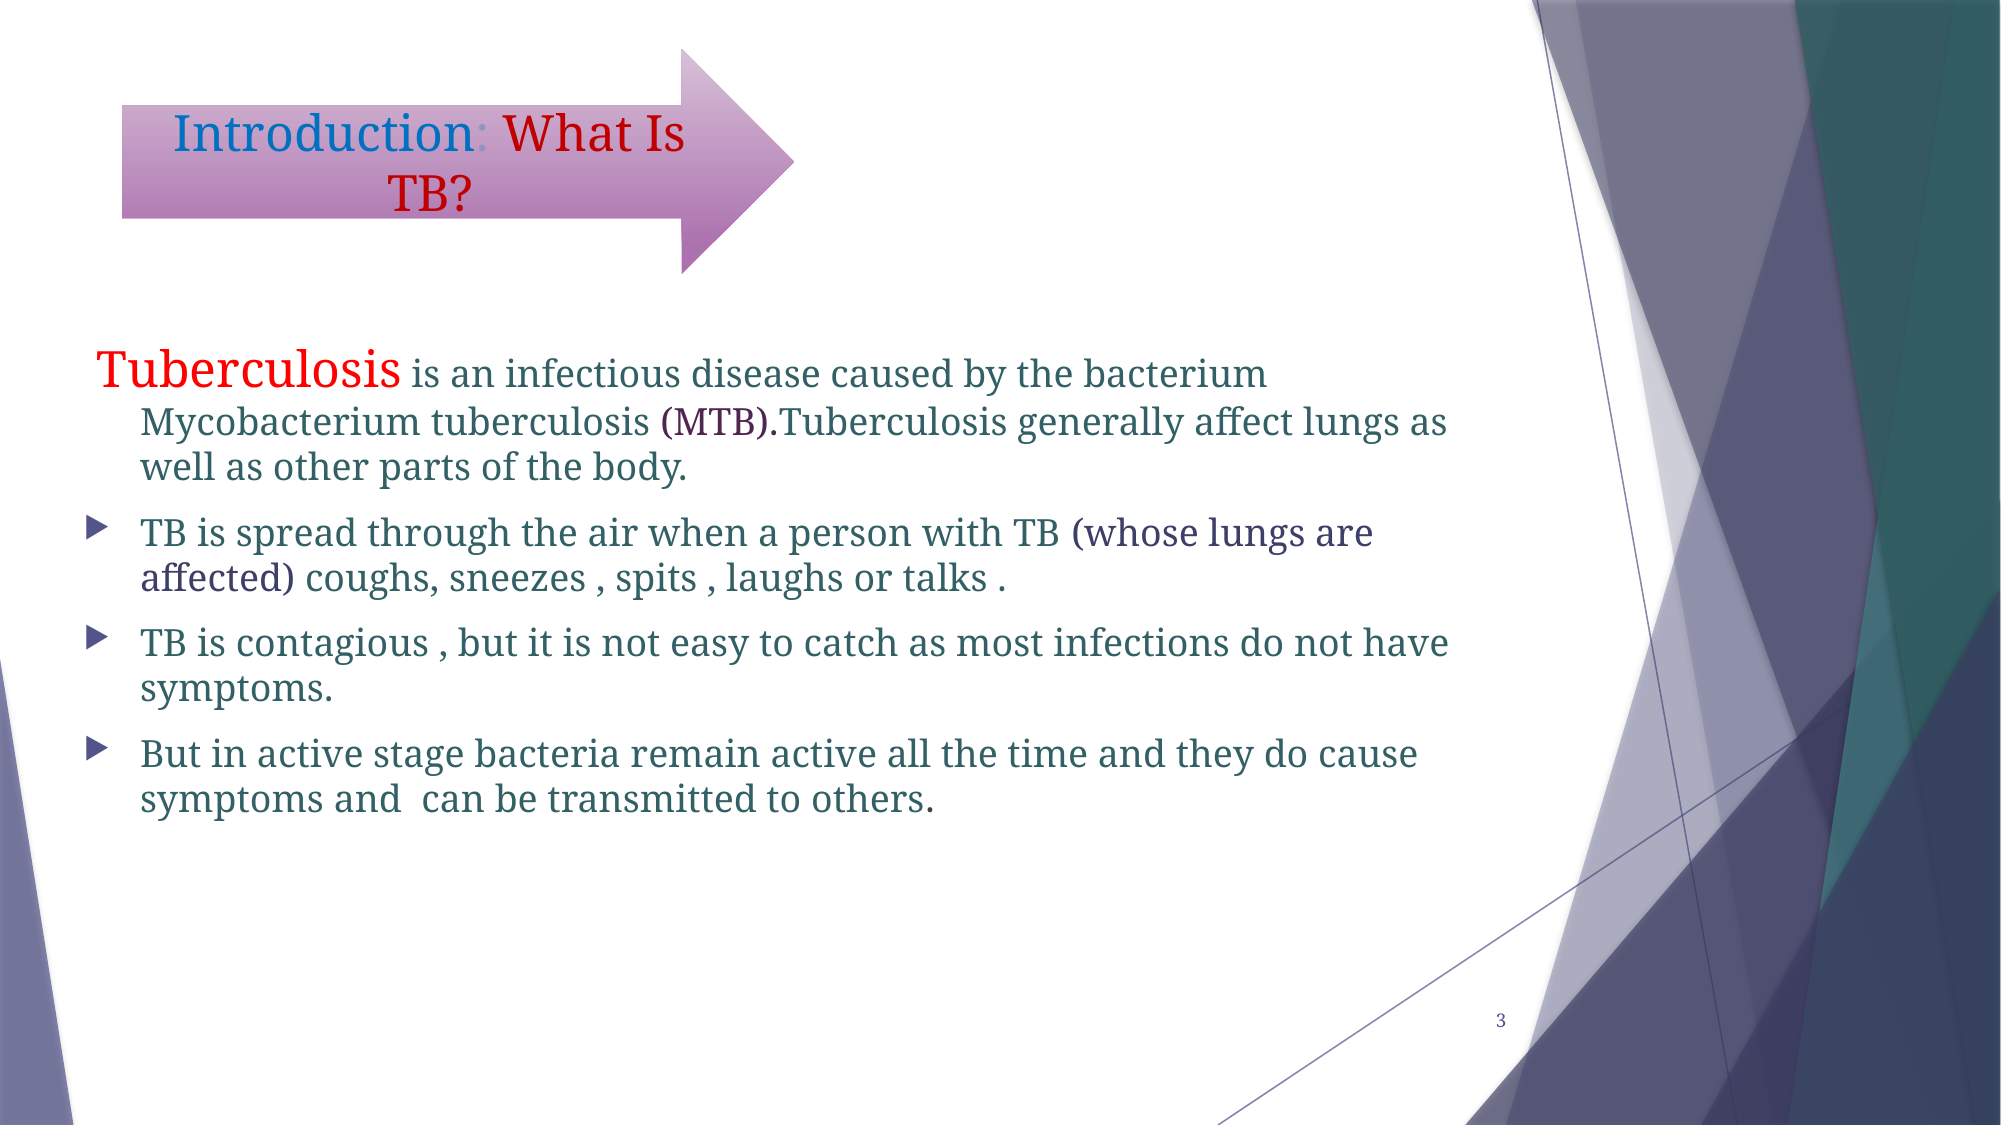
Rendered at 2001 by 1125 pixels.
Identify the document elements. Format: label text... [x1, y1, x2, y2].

text_box Introduction: What Is TB? [121, 48, 795, 276]
slide_number 3 [1409, 991, 1522, 1051]
list Tuberculosis is an infectious disease caused by the bacterium Mycobacterium tuberculosis (MTB).Tuberculosis generally affect lungs as well as other parts of the body. TB is spread through the air when a person with TB (whose lungs are affected) coughs, sneezes , spits , laughs or talks . TB is contagious , but it is not easy to catch as most infections do not have symptoms. But in active stage bacteria remain active all the time and they do cause symptoms and can be transmitted to others. [68, 249, 1522, 991]
